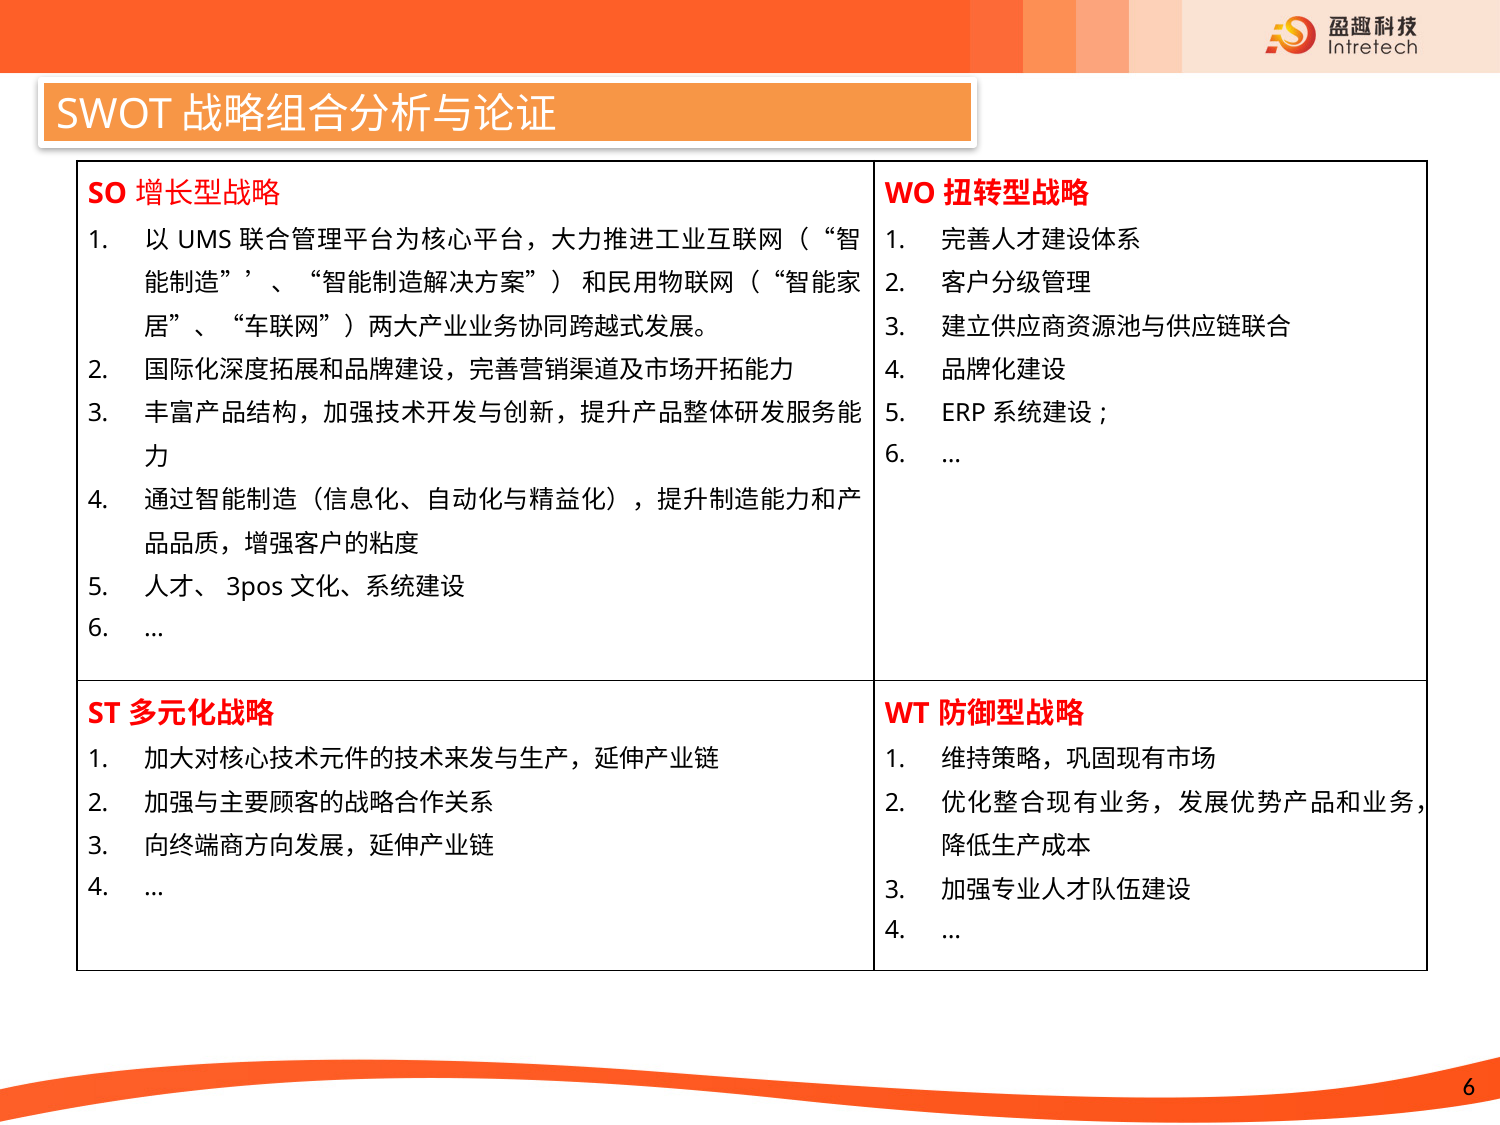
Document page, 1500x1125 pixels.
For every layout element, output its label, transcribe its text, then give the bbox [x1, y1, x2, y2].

table_cell WT防御型战略 维持策略，巩固现有市场 优化整合现有业务，发展优势产品和业务，降低生产成本 加强专业人才队伍建设 … [875, 681, 1426, 970]
table_header WO扭转型战略 完善人才建设体系 客户分级管理 建立供应商资源池与供应链联合 品牌化建设 ERP系统建设; … [875, 162, 1426, 680]
table_cell ST多元化战略 加大对核心技术元件的技术来发与生产，延伸产业链 加强与主要顾客的战略合作关系 向终端商方向发展，延伸产业链 … [78, 681, 873, 970]
table_header SO增长型战略 以UMS联合管理平台为核心平台，大力推进工业互联网（“智能制造”’、“智能制造解决方案”） 和民用物联网（“智能家居”、“车联网”）两大产业业务协同跨越式发展。 国际化深度拓展和品牌建设，完善营销渠道及市场开拓能力 丰富产品结构，加强技术开发与创新，提升产品整体研发服务能力 通过智能制造（信息化、自动化与精益化），提升制造能力和产品品质，增强客户的粘度 人才、3pos文化、系统建设 … [78, 162, 873, 680]
picture [0, 0, 1500, 1125]
text_box SWOT战略组合分析与论证 [38, 77, 977, 148]
